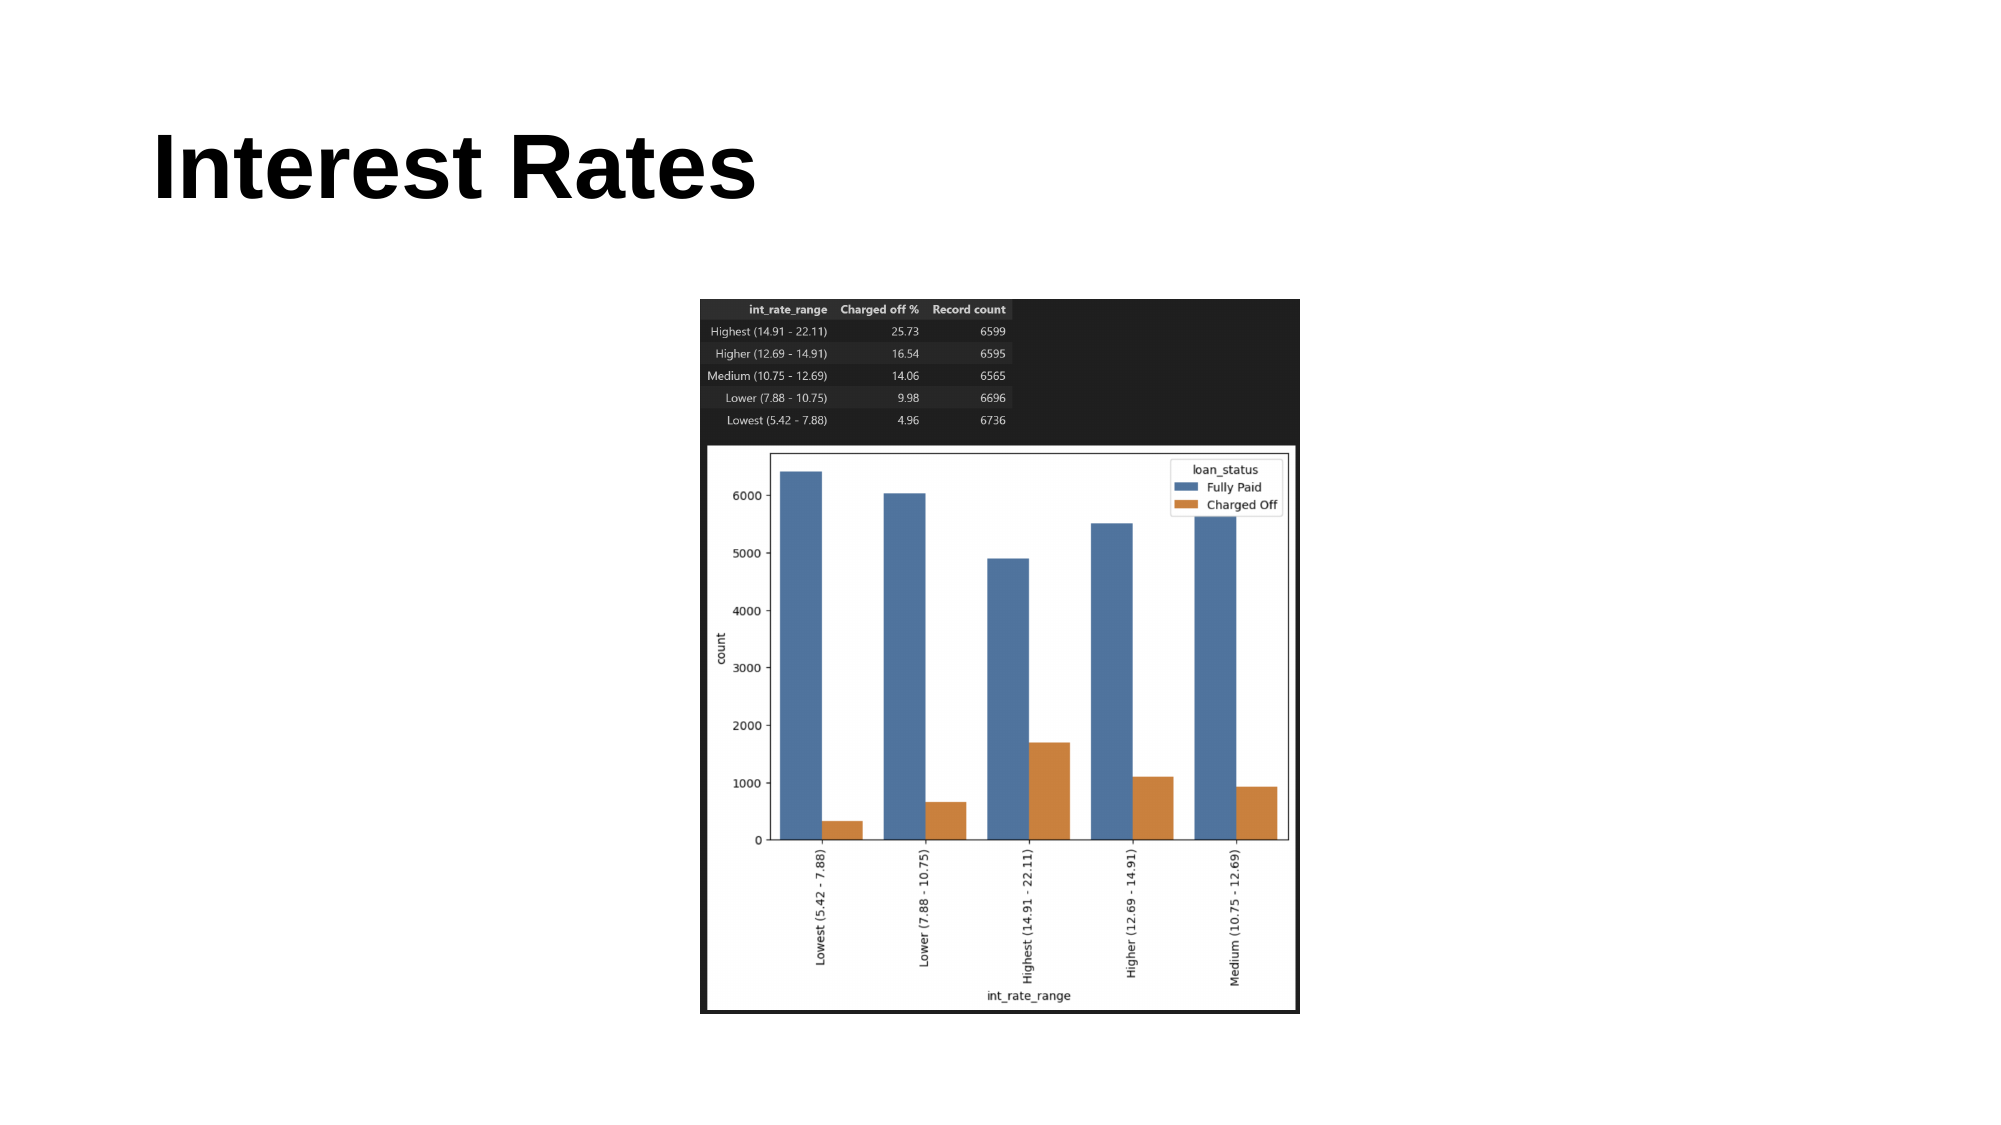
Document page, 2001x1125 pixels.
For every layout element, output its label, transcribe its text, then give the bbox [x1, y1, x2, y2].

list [700, 299, 1300, 1014]
title Interest Rates [137, 59, 1863, 278]
